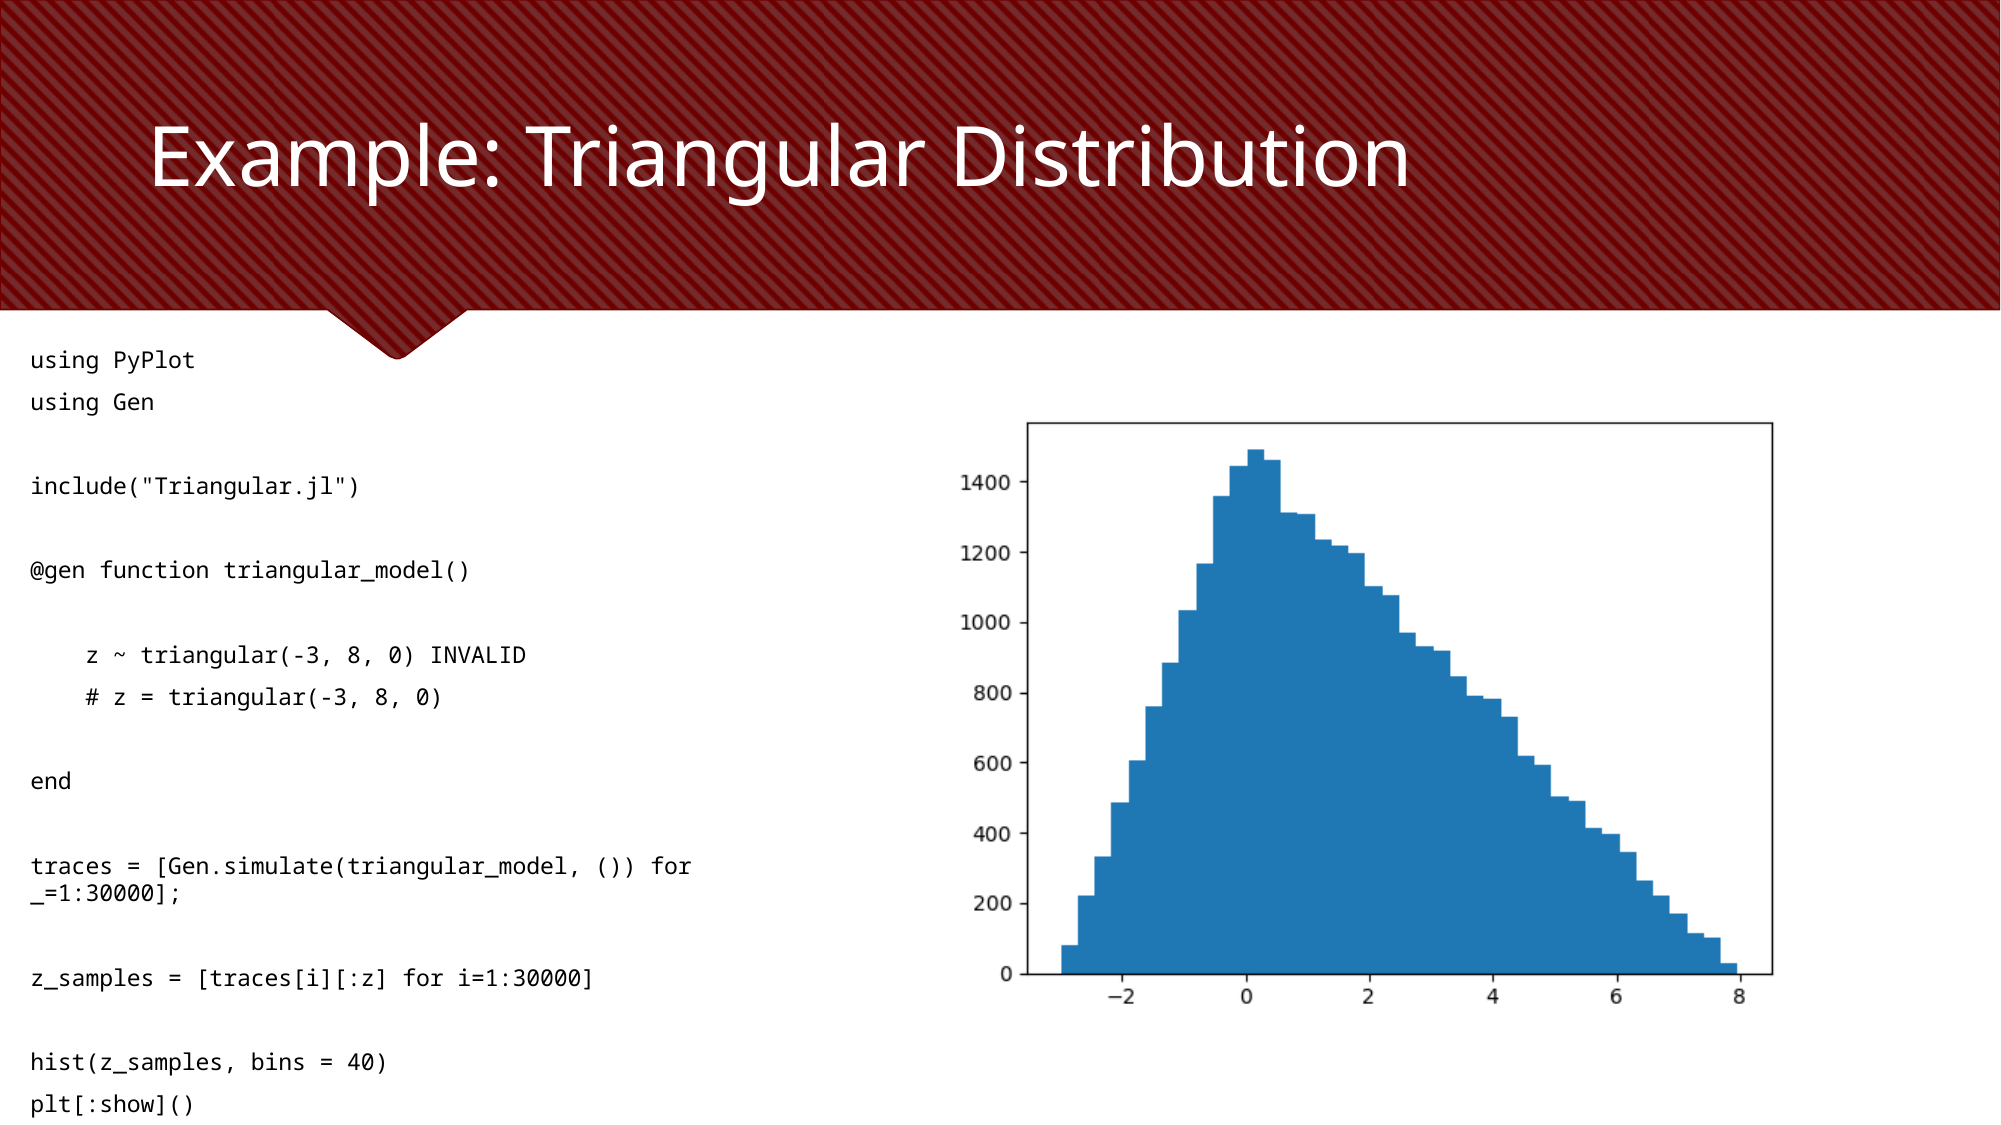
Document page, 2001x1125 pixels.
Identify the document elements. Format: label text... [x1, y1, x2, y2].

picture [906, 337, 1868, 1052]
title Example: Triangular Distribution [132, 73, 1868, 233]
list using PyPlot using Gen include("Triangular.jl") @gen function triangular_model() z ~ triangular(-3, 8, 0) INVALID # z = triangular(-3, 8, 0) end traces = [Gen.simulate(triangular_model, ()) for _=1:30000]; z_samples = [traces[i][:z] for i=1:30000] hist(z_samples, bins = 40) plt[:show]() [15, 337, 809, 1125]
